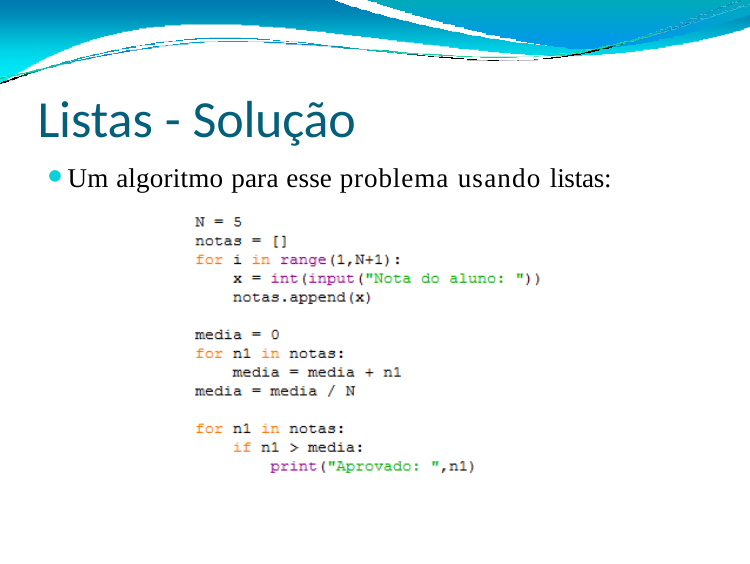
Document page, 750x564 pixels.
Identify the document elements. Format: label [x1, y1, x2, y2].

picture [193, 209, 548, 501]
text_box [0, 0, 750, 563]
